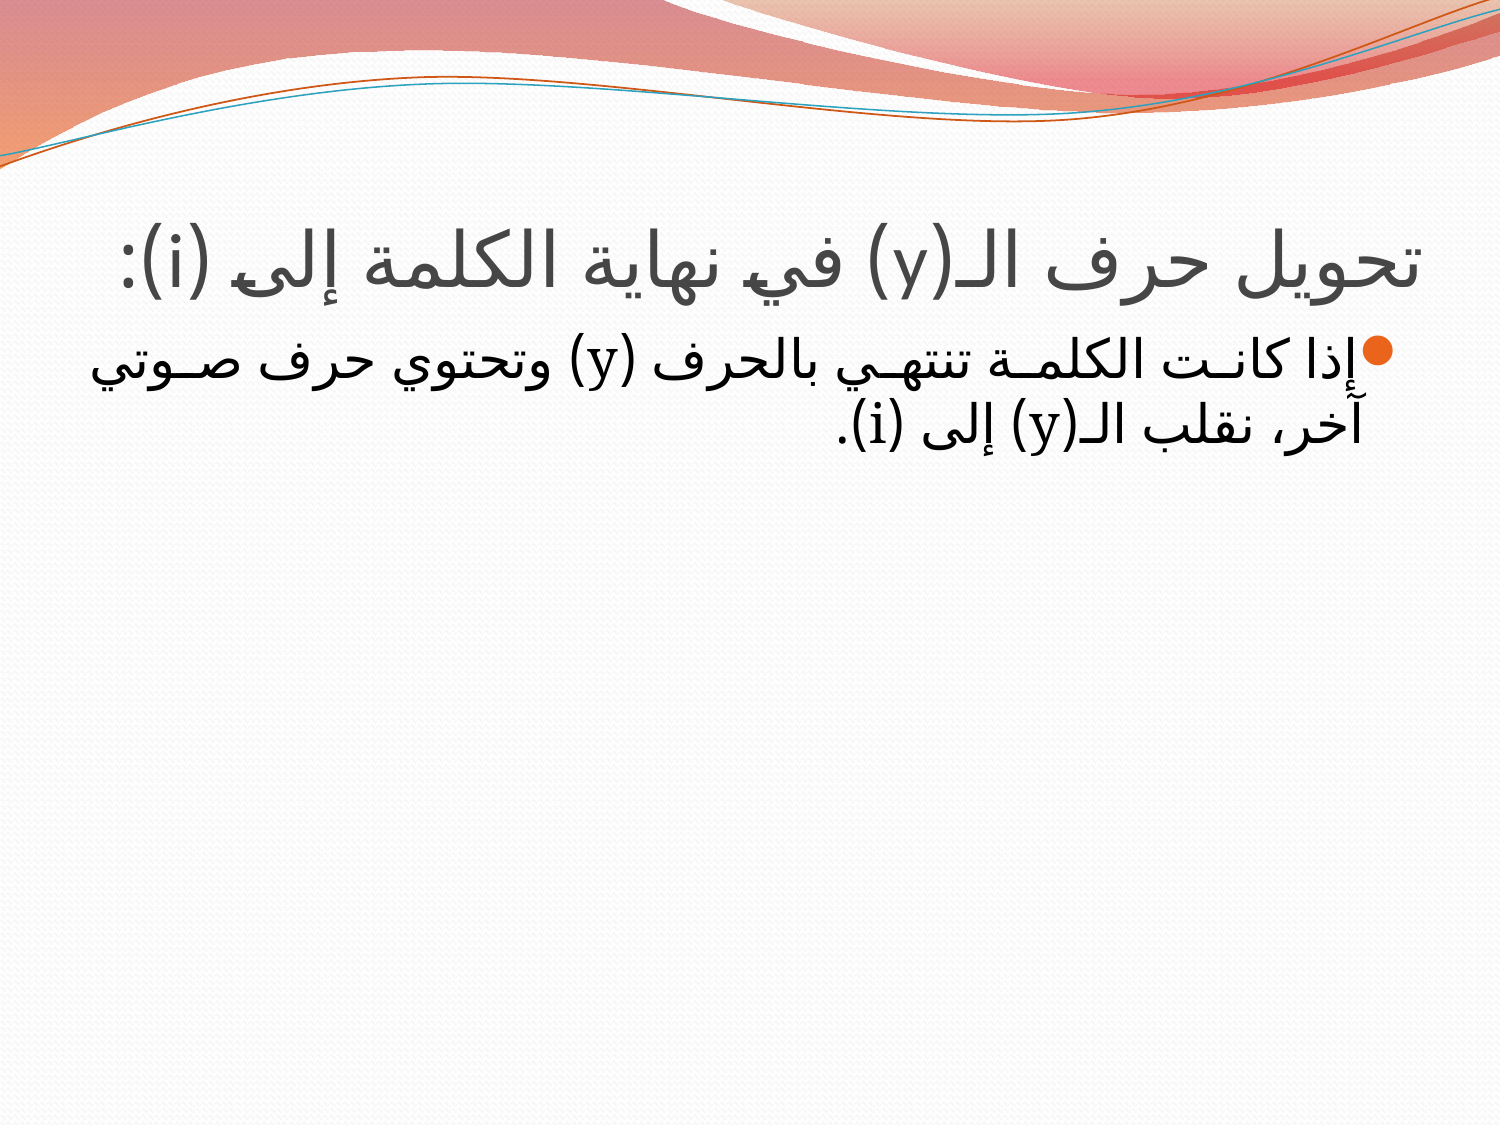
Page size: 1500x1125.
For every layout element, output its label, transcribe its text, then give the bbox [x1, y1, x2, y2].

title تحويل حرف الـ(y) في نهاية الكلمة إلى (i): [75, 115, 1425, 303]
list إذا كانت الكلمة تنتهي بالحرف (y) وتحتوي حرف صوتي آخر، نقلب الـ(y) إلى (i). [75, 317, 1425, 1038]
